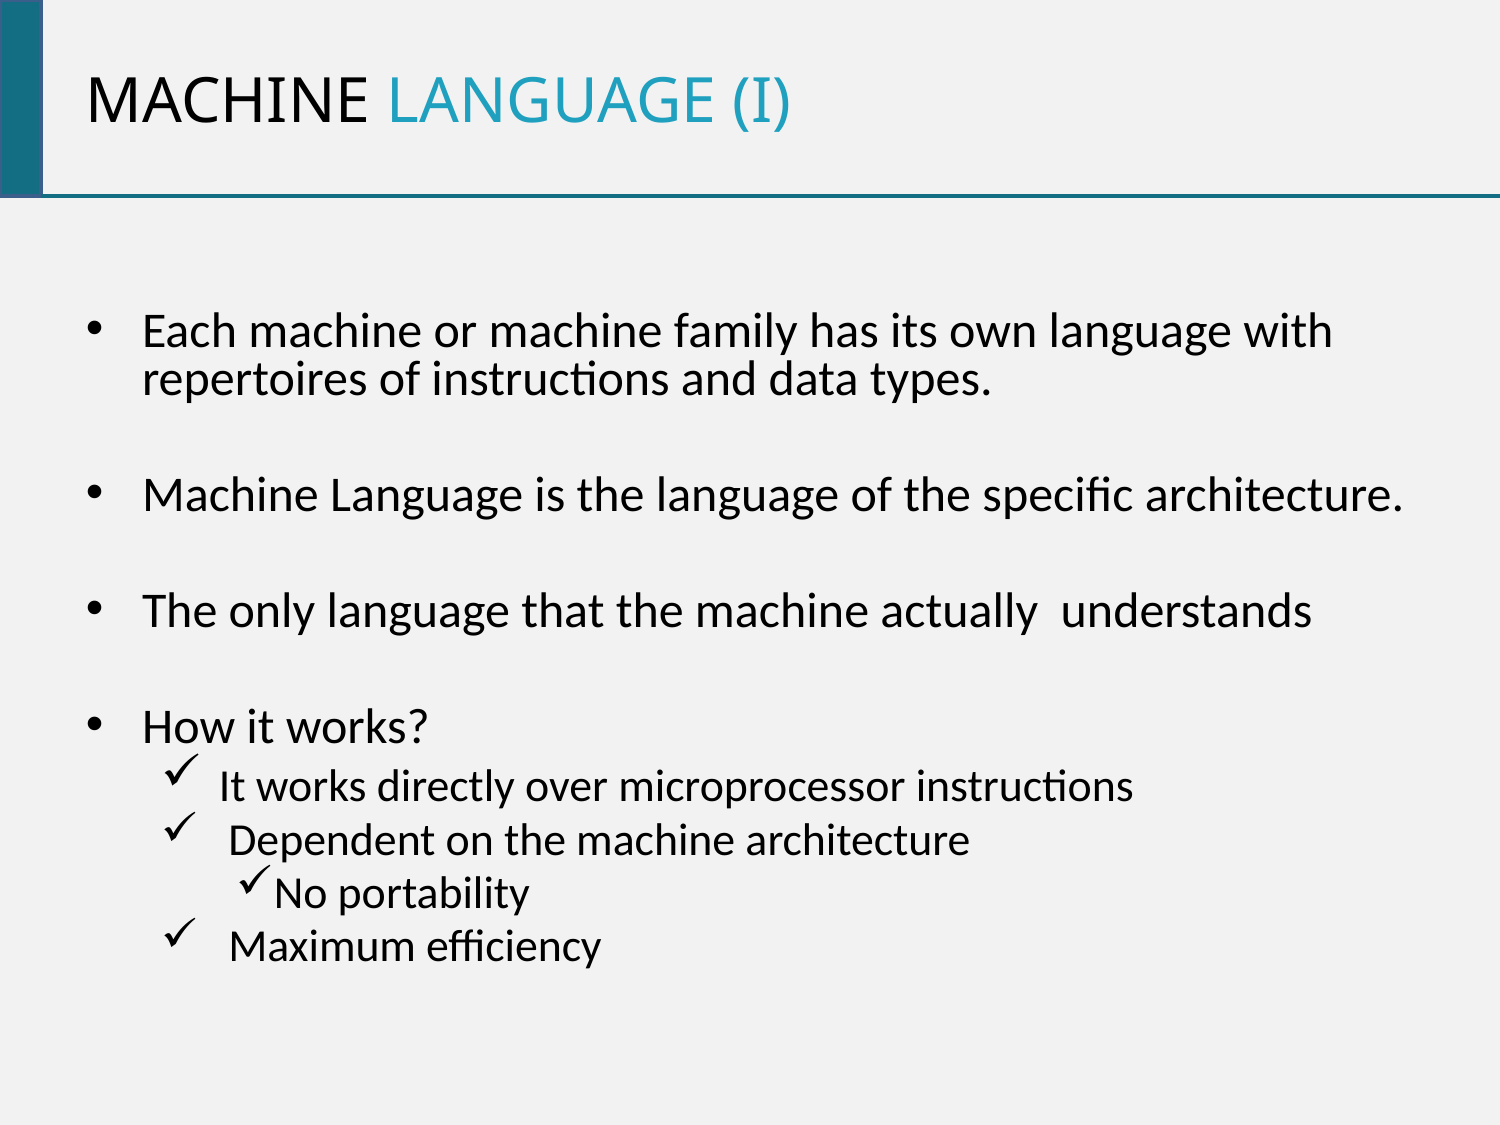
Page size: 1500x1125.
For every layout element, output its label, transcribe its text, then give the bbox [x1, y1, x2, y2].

text_box Machine language (i) [70, 0, 1294, 194]
text_box [0, 0, 43, 198]
list Each machine or machine family has its own language with repertoires of instructions and data types. Machine Language is the language of the specific architecture. The only language that the machine actually understands How it works? It works directly over microprocessor instructions Dependent on the machine architecture No portability Maximum efficiency [70, 231, 1430, 1088]
